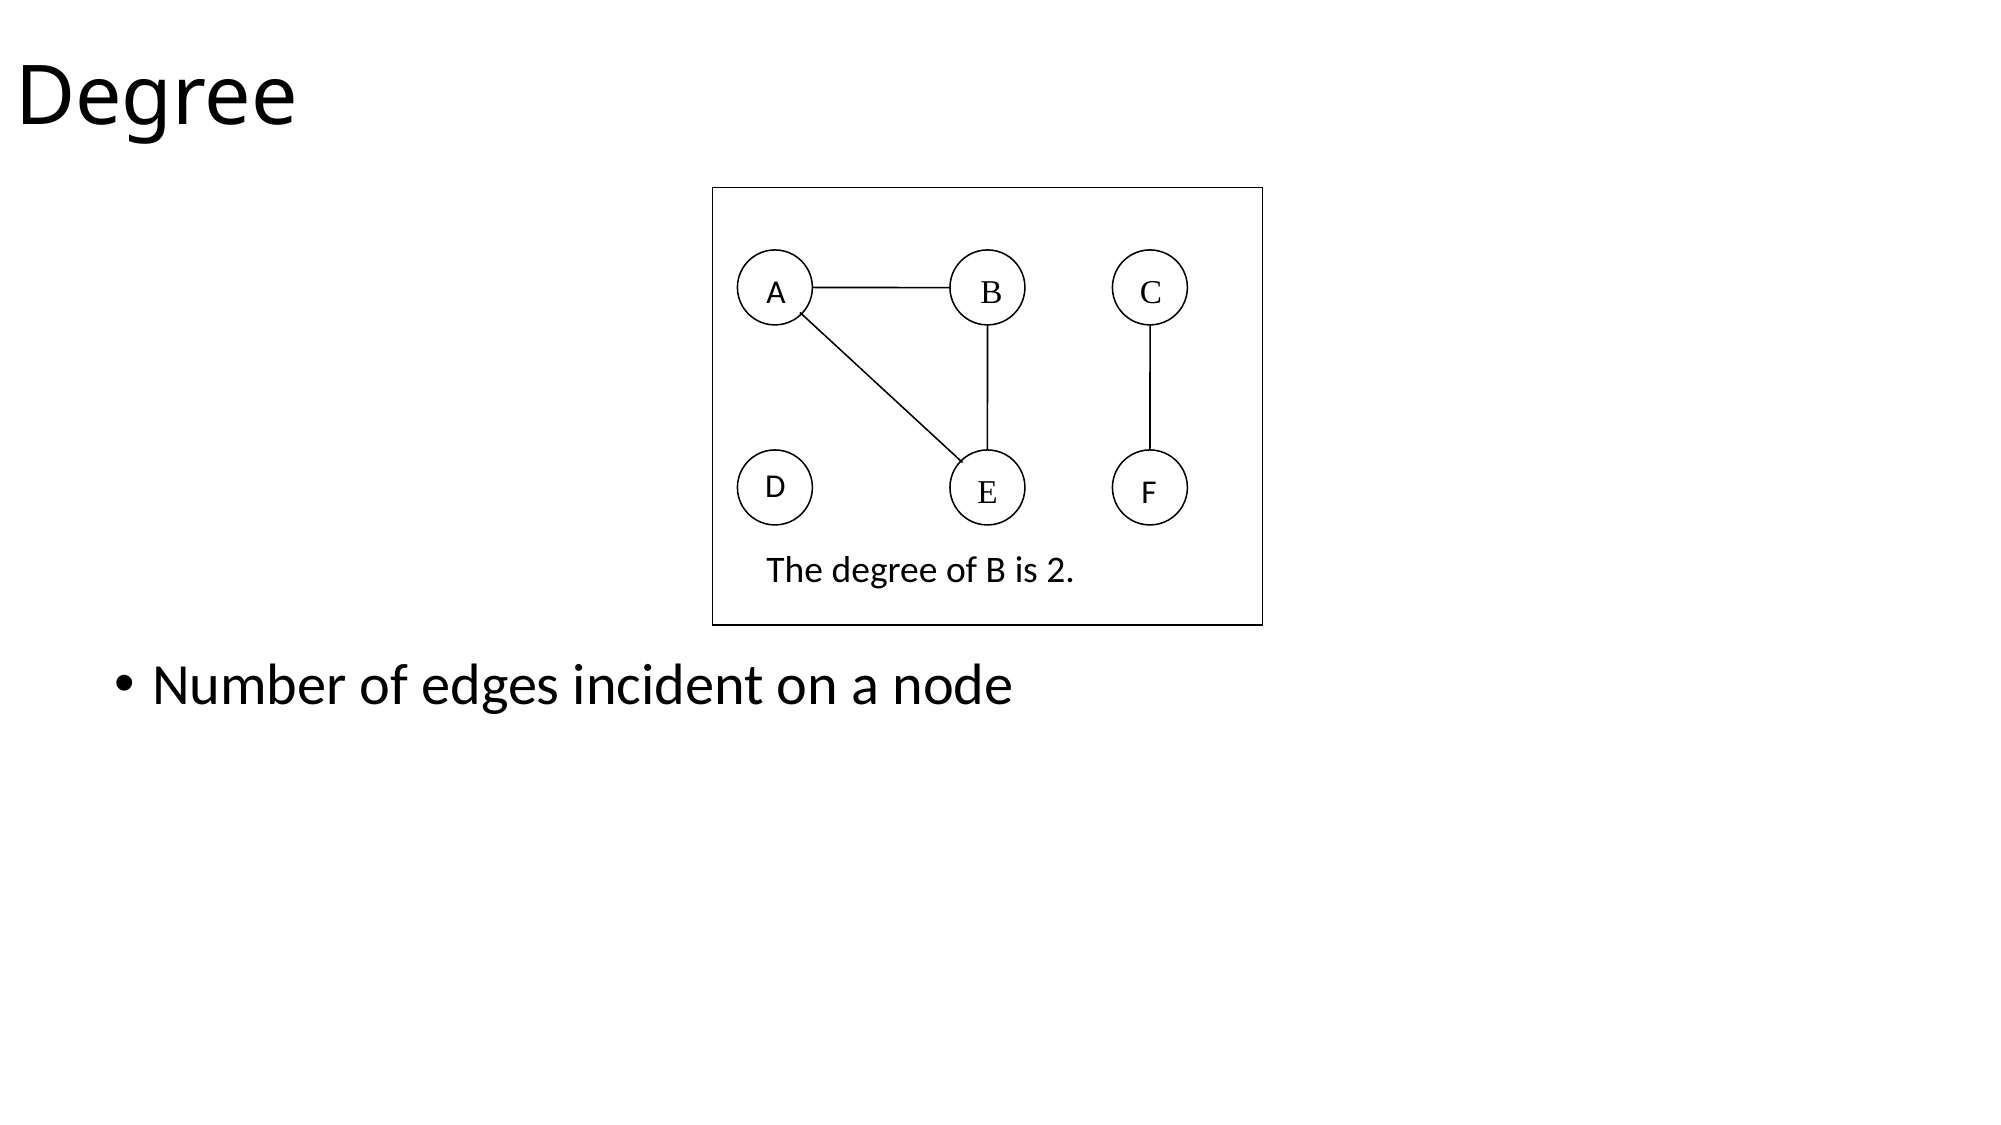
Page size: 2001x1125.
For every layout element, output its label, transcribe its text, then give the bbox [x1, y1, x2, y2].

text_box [712, 187, 1263, 625]
title Degree [0, 45, 2000, 150]
list Number of edges incident on a node [99, 646, 1900, 1006]
